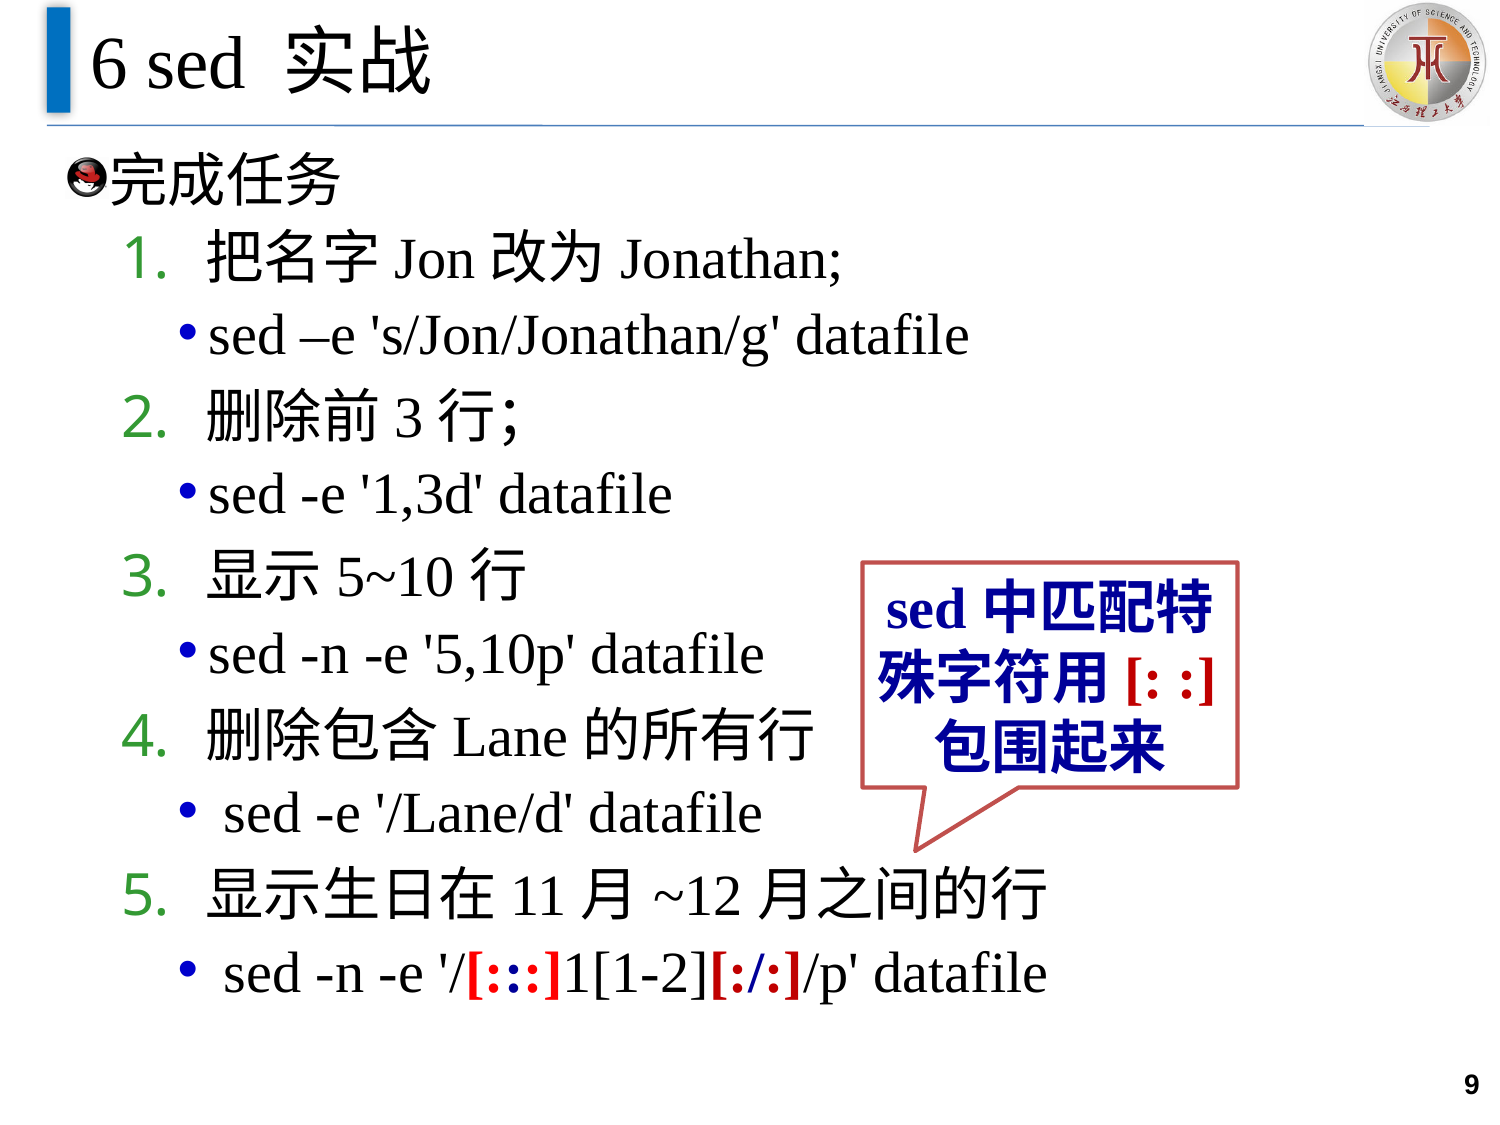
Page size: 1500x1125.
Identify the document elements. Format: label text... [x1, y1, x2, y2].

list 完成任务 把名字Jon改为Jonathan; sed –e 's/Jon/Jonathan/g' datafile 删除前3行； sed -e '1,3d' datafile 显示5~10行 sed -n -e '5,10p' datafile 删除包含Lane的所有行 sed -e '/Lane/d' datafile 显示生日在11月~12月之间的行 sed -n -e '/[:::]1[1-2][:/:]/p' datafile [50, 135, 1427, 1088]
title 6 sed 实战 [75, 0, 1425, 122]
text_box sed中匹配特殊字符用[: :]包围起来 [860, 560, 1240, 853]
slide_number 9 [1355, 1042, 1495, 1125]
picture [1364, 0, 1490, 126]
picture [65, 157, 109, 199]
